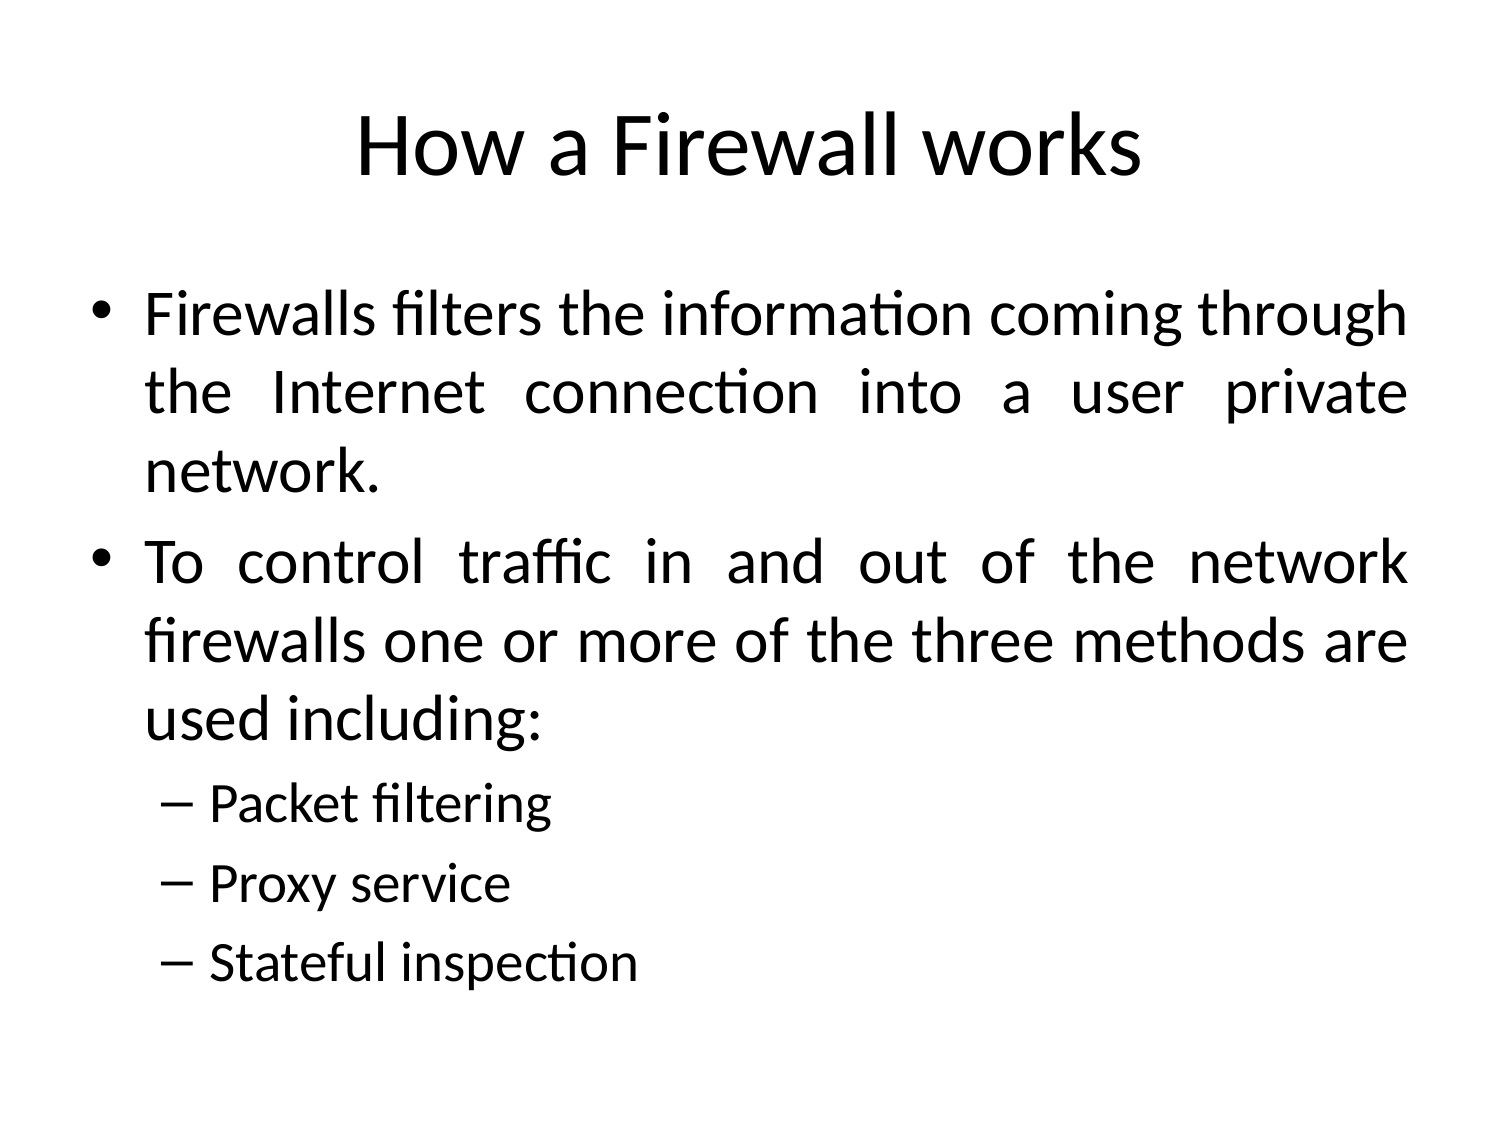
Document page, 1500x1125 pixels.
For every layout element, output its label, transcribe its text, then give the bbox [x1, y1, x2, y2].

title How a Firewall works [75, 45, 1425, 233]
list Firewalls filters the information coming through the Internet connection into a user private network. To control traffic in and out of the network firewalls one or more of the three methods are used including: Packet filtering Proxy service Stateful inspection [75, 262, 1425, 1005]
